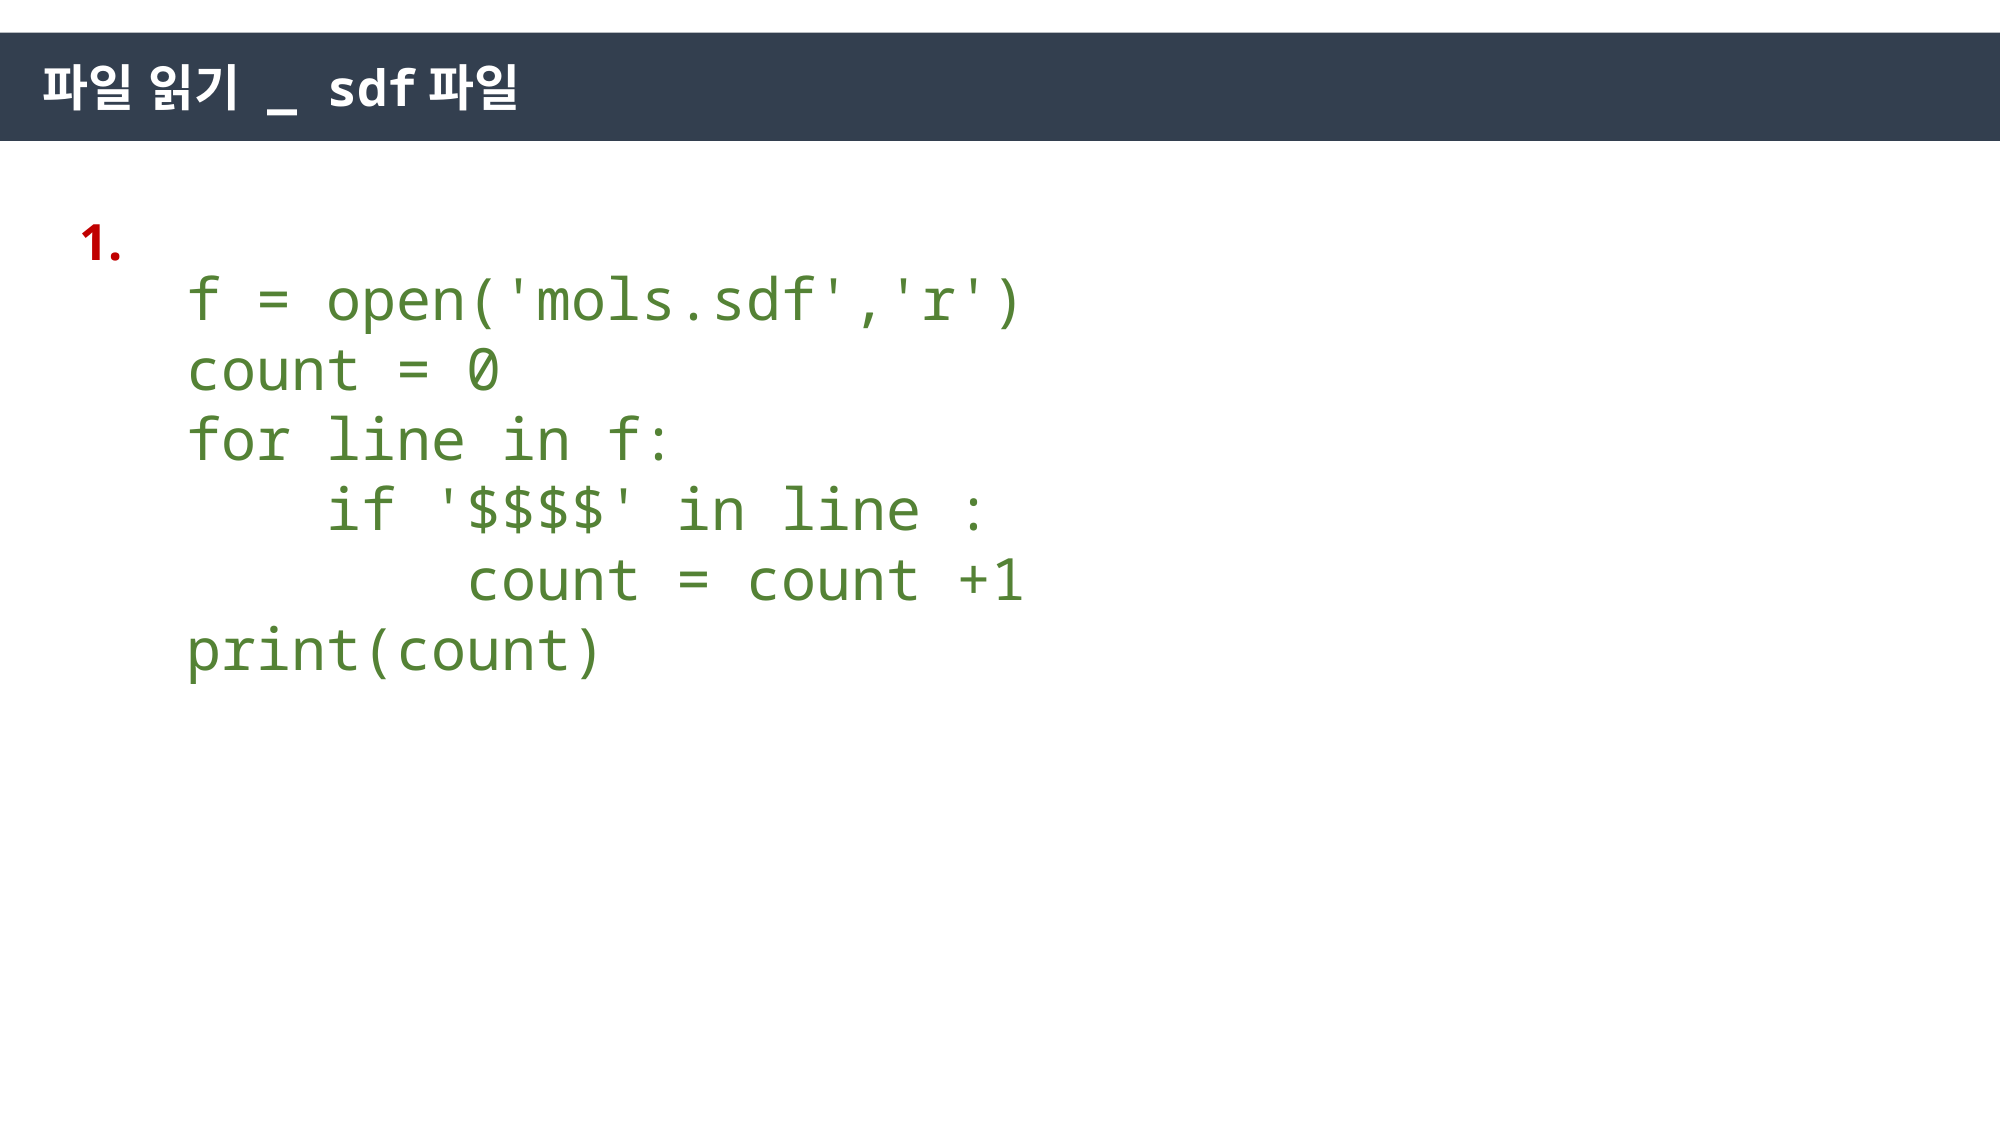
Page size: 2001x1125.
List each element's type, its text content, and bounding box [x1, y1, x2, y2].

text_box 파일 읽기 _ sdf파일 [28, 48, 1517, 124]
text_box [0, 32, 2000, 142]
text_box f = open('mols.sdf','r') count = 0 for line in f: if '$$$$' in line : count = count +1 print(count) [171, 255, 1172, 690]
text_box 1. [64, 203, 139, 279]
